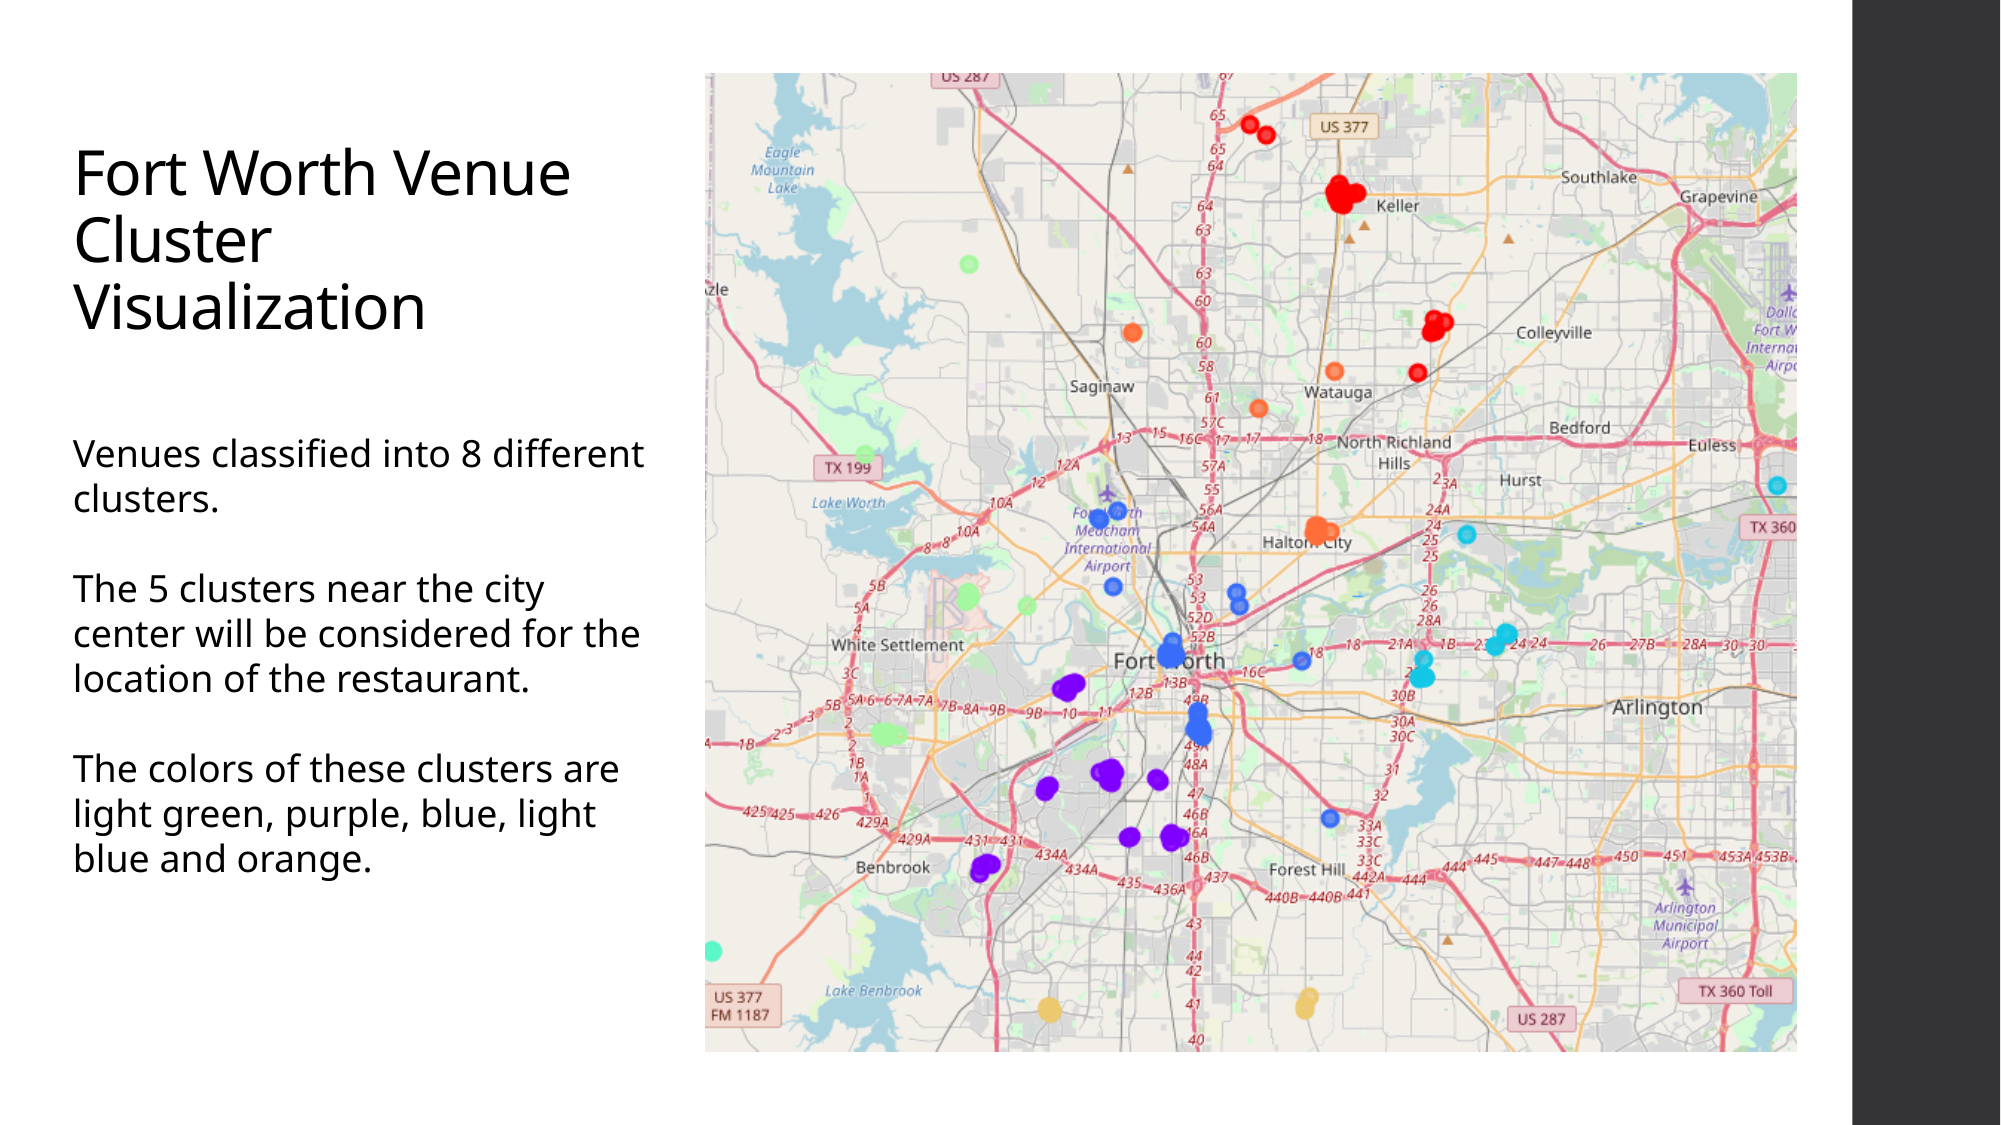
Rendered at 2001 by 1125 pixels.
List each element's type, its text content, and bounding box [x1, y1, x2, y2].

title Fort Worth Venue Cluster Visualization [58, 133, 646, 351]
picture [705, 72, 1798, 1052]
text_box Venues classified into 8 different clusters. The 5 clusters near the city center will be considered for the location of the restaurant. The colors of these clusters are light green, purple, blue, light blue and orange. [58, 422, 662, 888]
